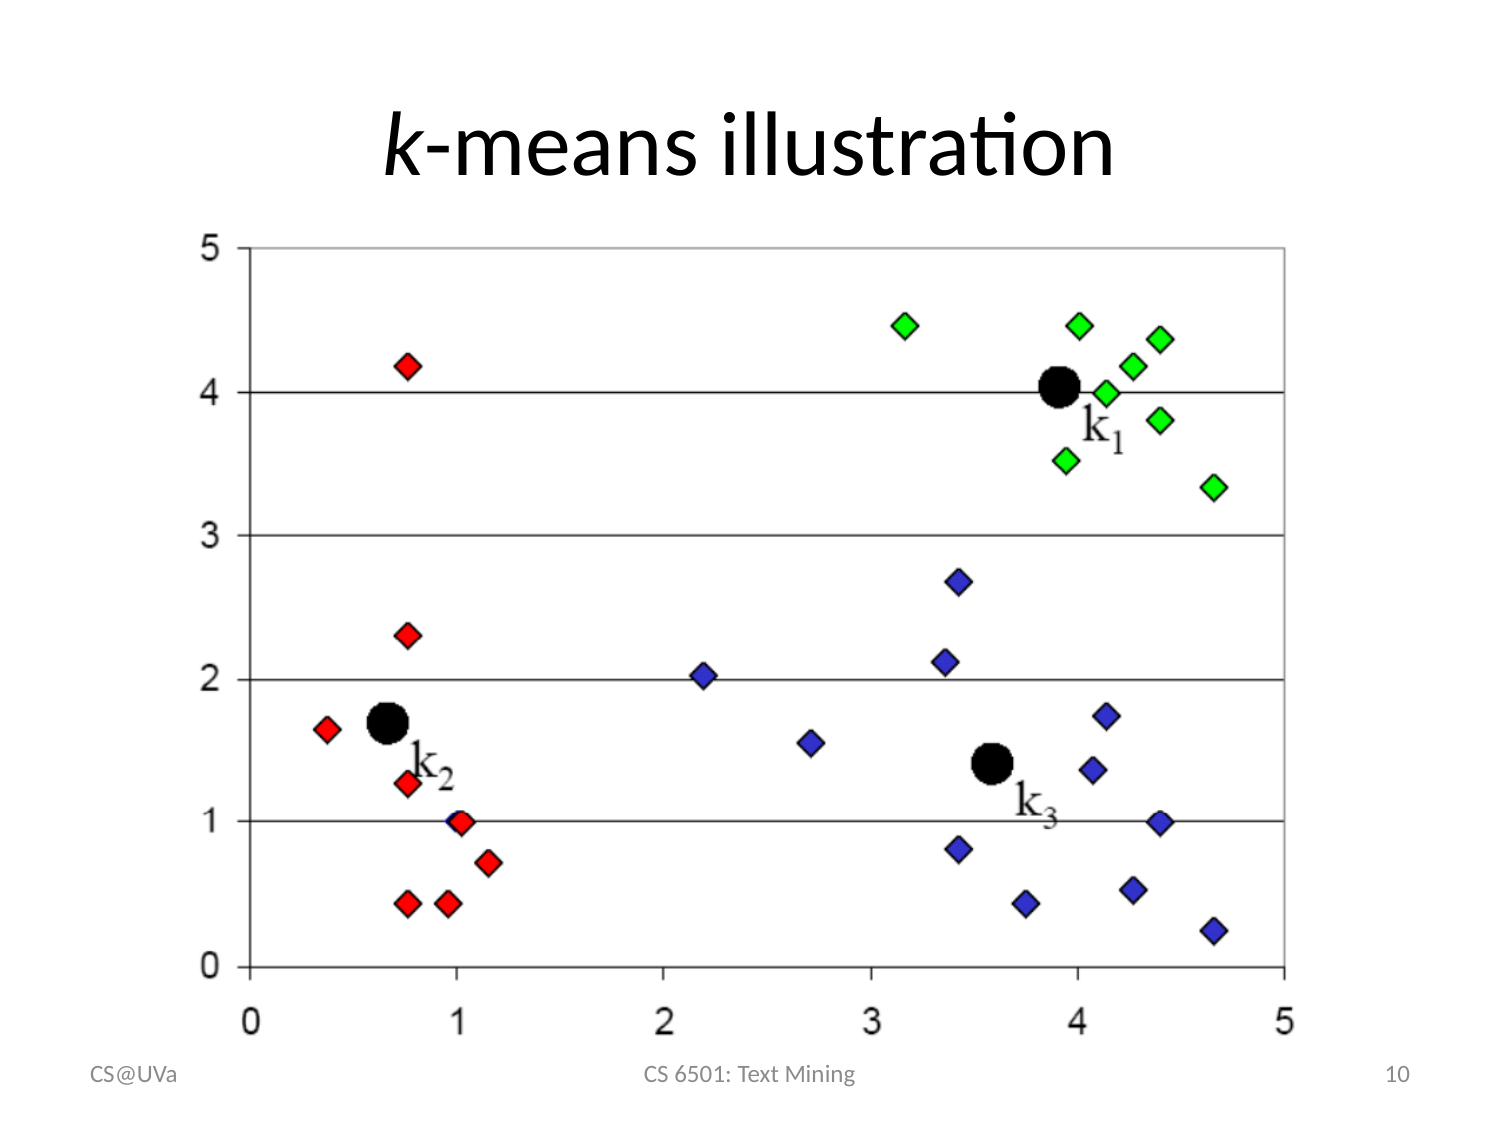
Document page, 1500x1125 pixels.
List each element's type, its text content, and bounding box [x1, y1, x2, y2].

title k-means illustration [75, 45, 1425, 233]
slide_number CS@UVa [75, 1042, 425, 1103]
slide_number 10 [1074, 1042, 1425, 1103]
picture [194, 230, 1304, 1037]
footer CS 6501: Text Mining [512, 1045, 988, 1103]
